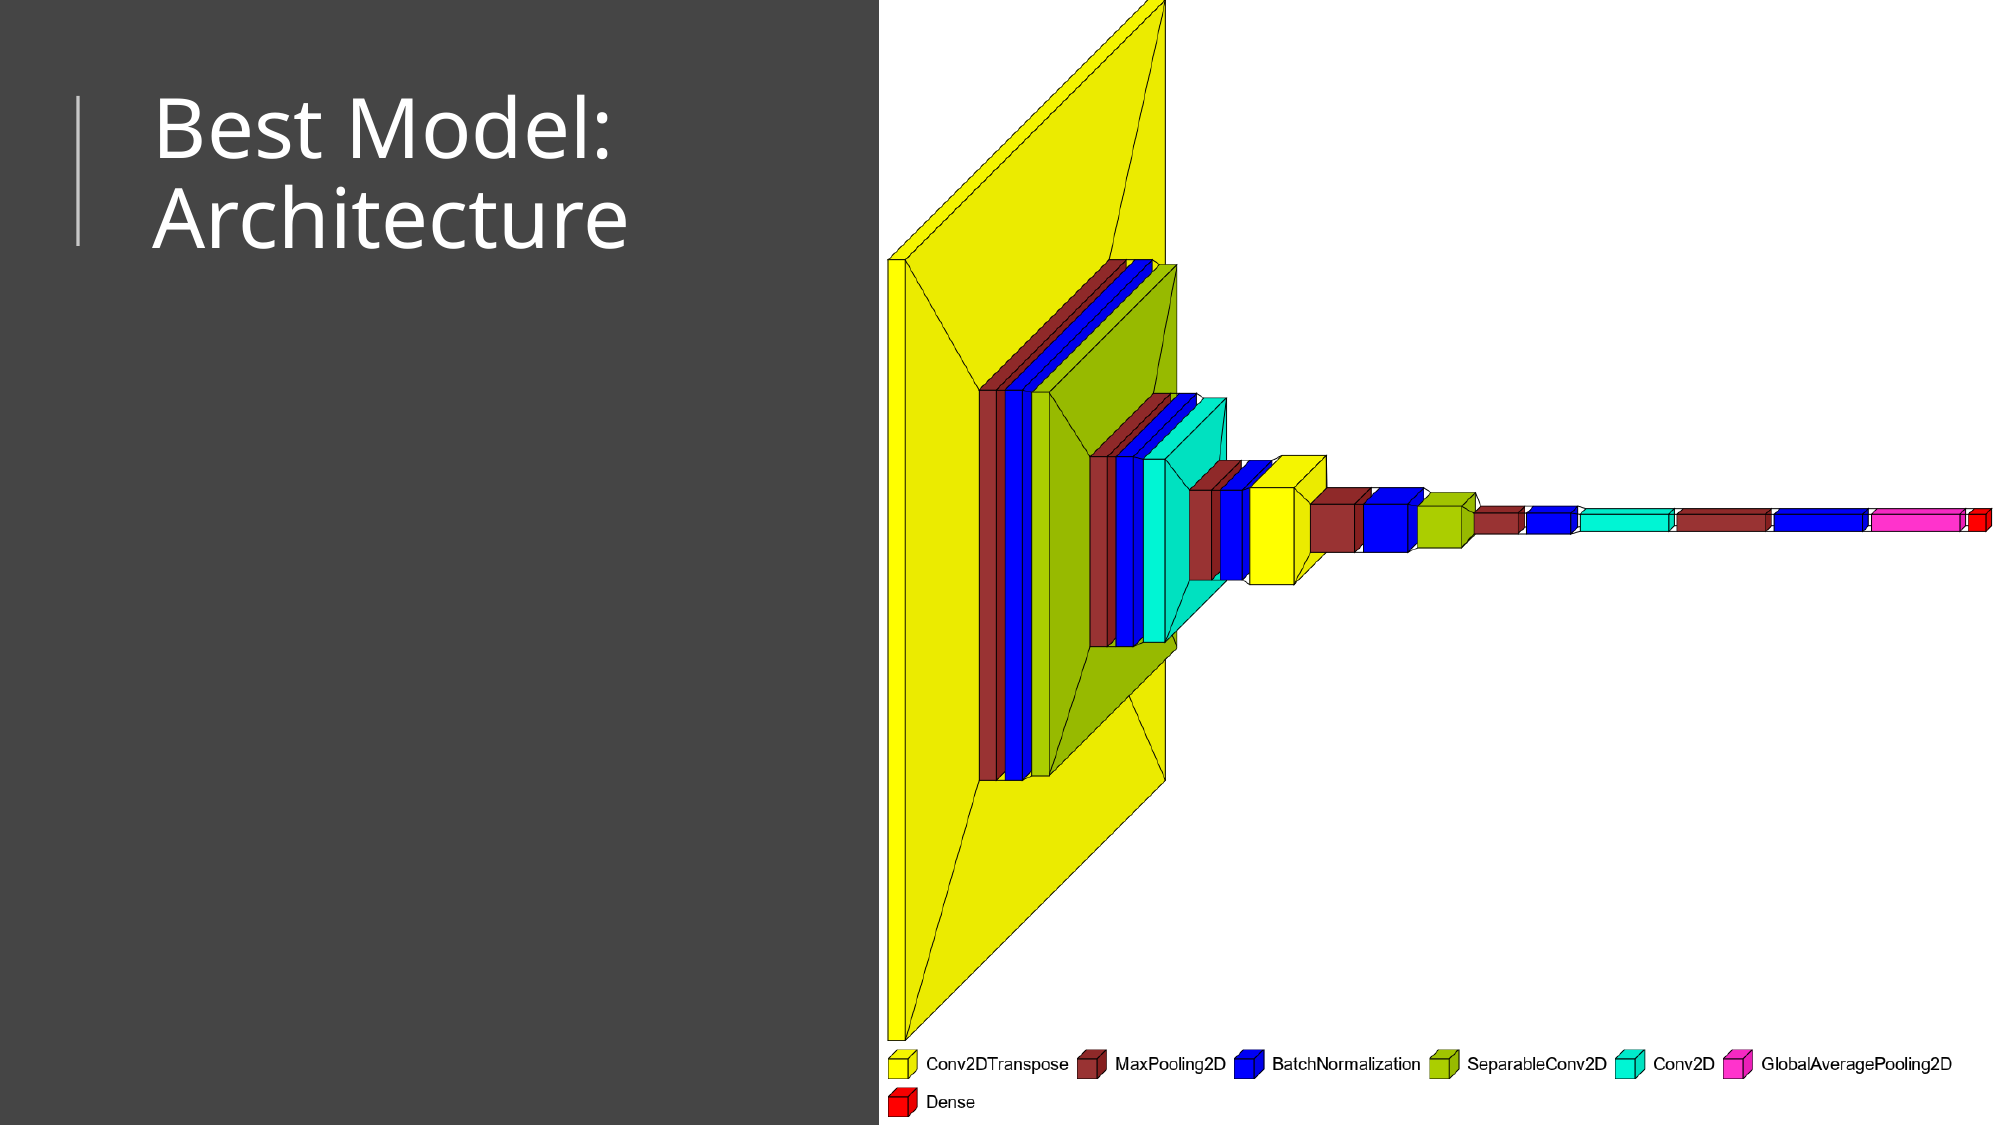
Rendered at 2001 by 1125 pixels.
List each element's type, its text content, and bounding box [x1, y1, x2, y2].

title Best Model: Architecture [138, 78, 879, 275]
picture [879, 0, 2000, 1125]
text_box [0, 0, 879, 1125]
